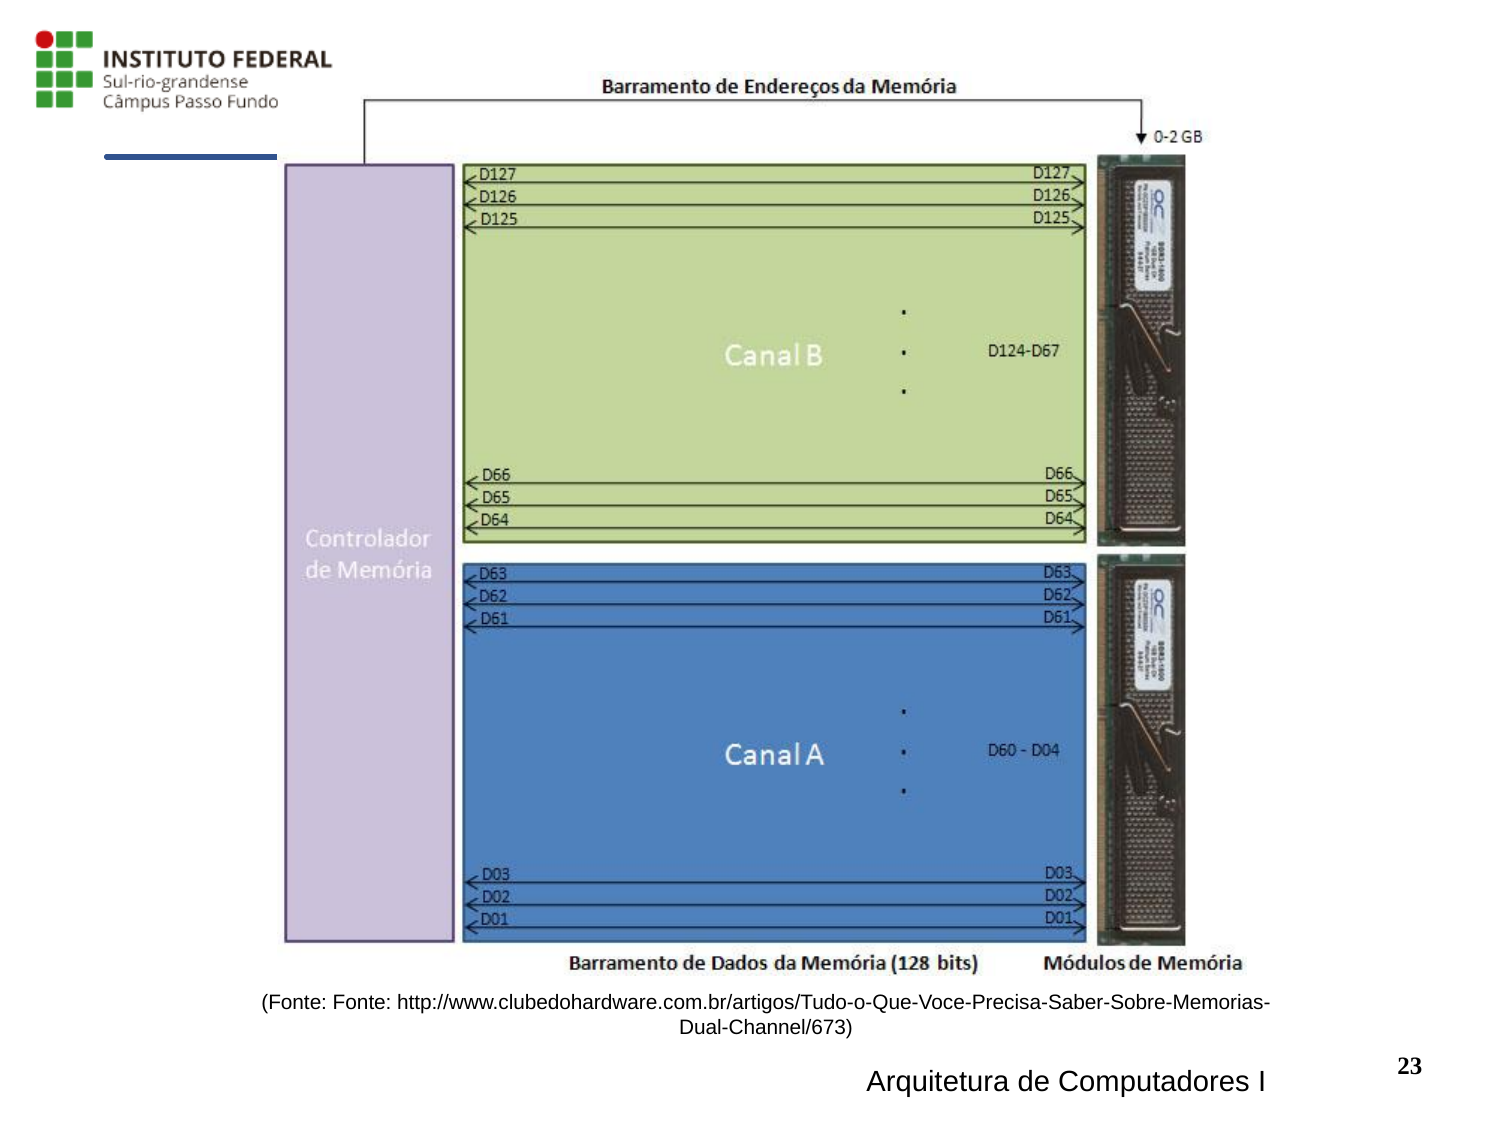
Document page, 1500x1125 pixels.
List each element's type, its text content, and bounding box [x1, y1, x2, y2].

text_box 23 [1049, 1012, 1438, 1088]
text_box Arquitetura de Computadores I [733, 1054, 1400, 1125]
picture [21, 23, 1247, 977]
text_box (Fonte: Fonte: http://www.clubedohardware.com.br/artigos/Tudo-o-Que-Voce-Precisa-Saber-Sobre-Memorias-Dual-Channel/673) [238, 981, 1294, 1046]
